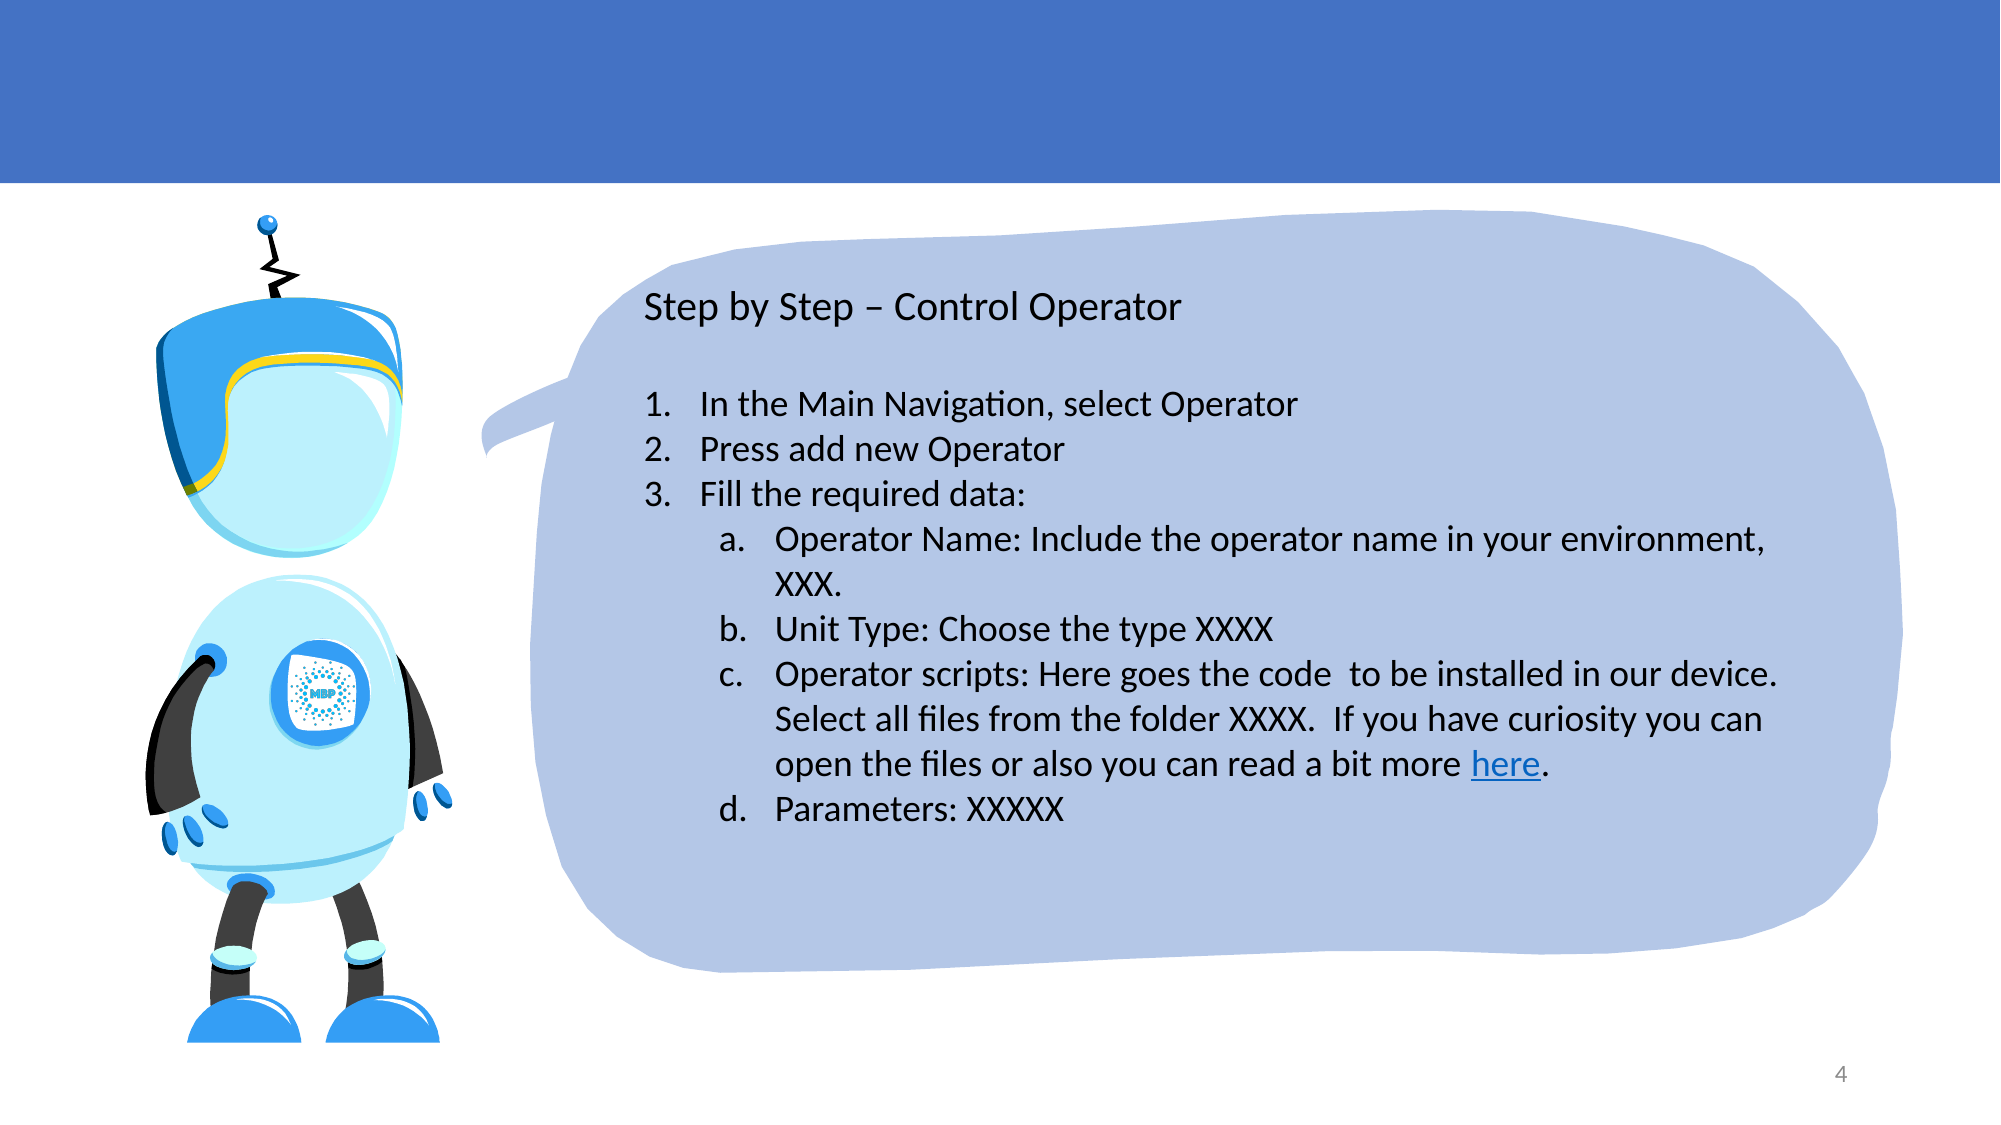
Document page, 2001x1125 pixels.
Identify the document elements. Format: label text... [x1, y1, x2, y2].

text_box [0, 0, 2000, 184]
text_box [530, 291, 1776, 973]
slide_number 4 [1412, 1042, 1863, 1103]
text_box [481, 372, 596, 458]
text_box [1823, 329, 1903, 904]
text_box Step by Step – Control Operator In the Main Navigation, select Operator Press add new Operator Fill the required data: Operator Name: Include the operator name in your environment, XXX. Unit Type: Choose the type XXXX Operator scripts: Here goes the code to be installed in our device. Select all files from the folder XXXX. If you have curiosity you can open the files or also you can read a bit more here. Parameters: XXXXX [628, 271, 1823, 927]
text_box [145, 215, 453, 1043]
text_box [661, 209, 1760, 271]
